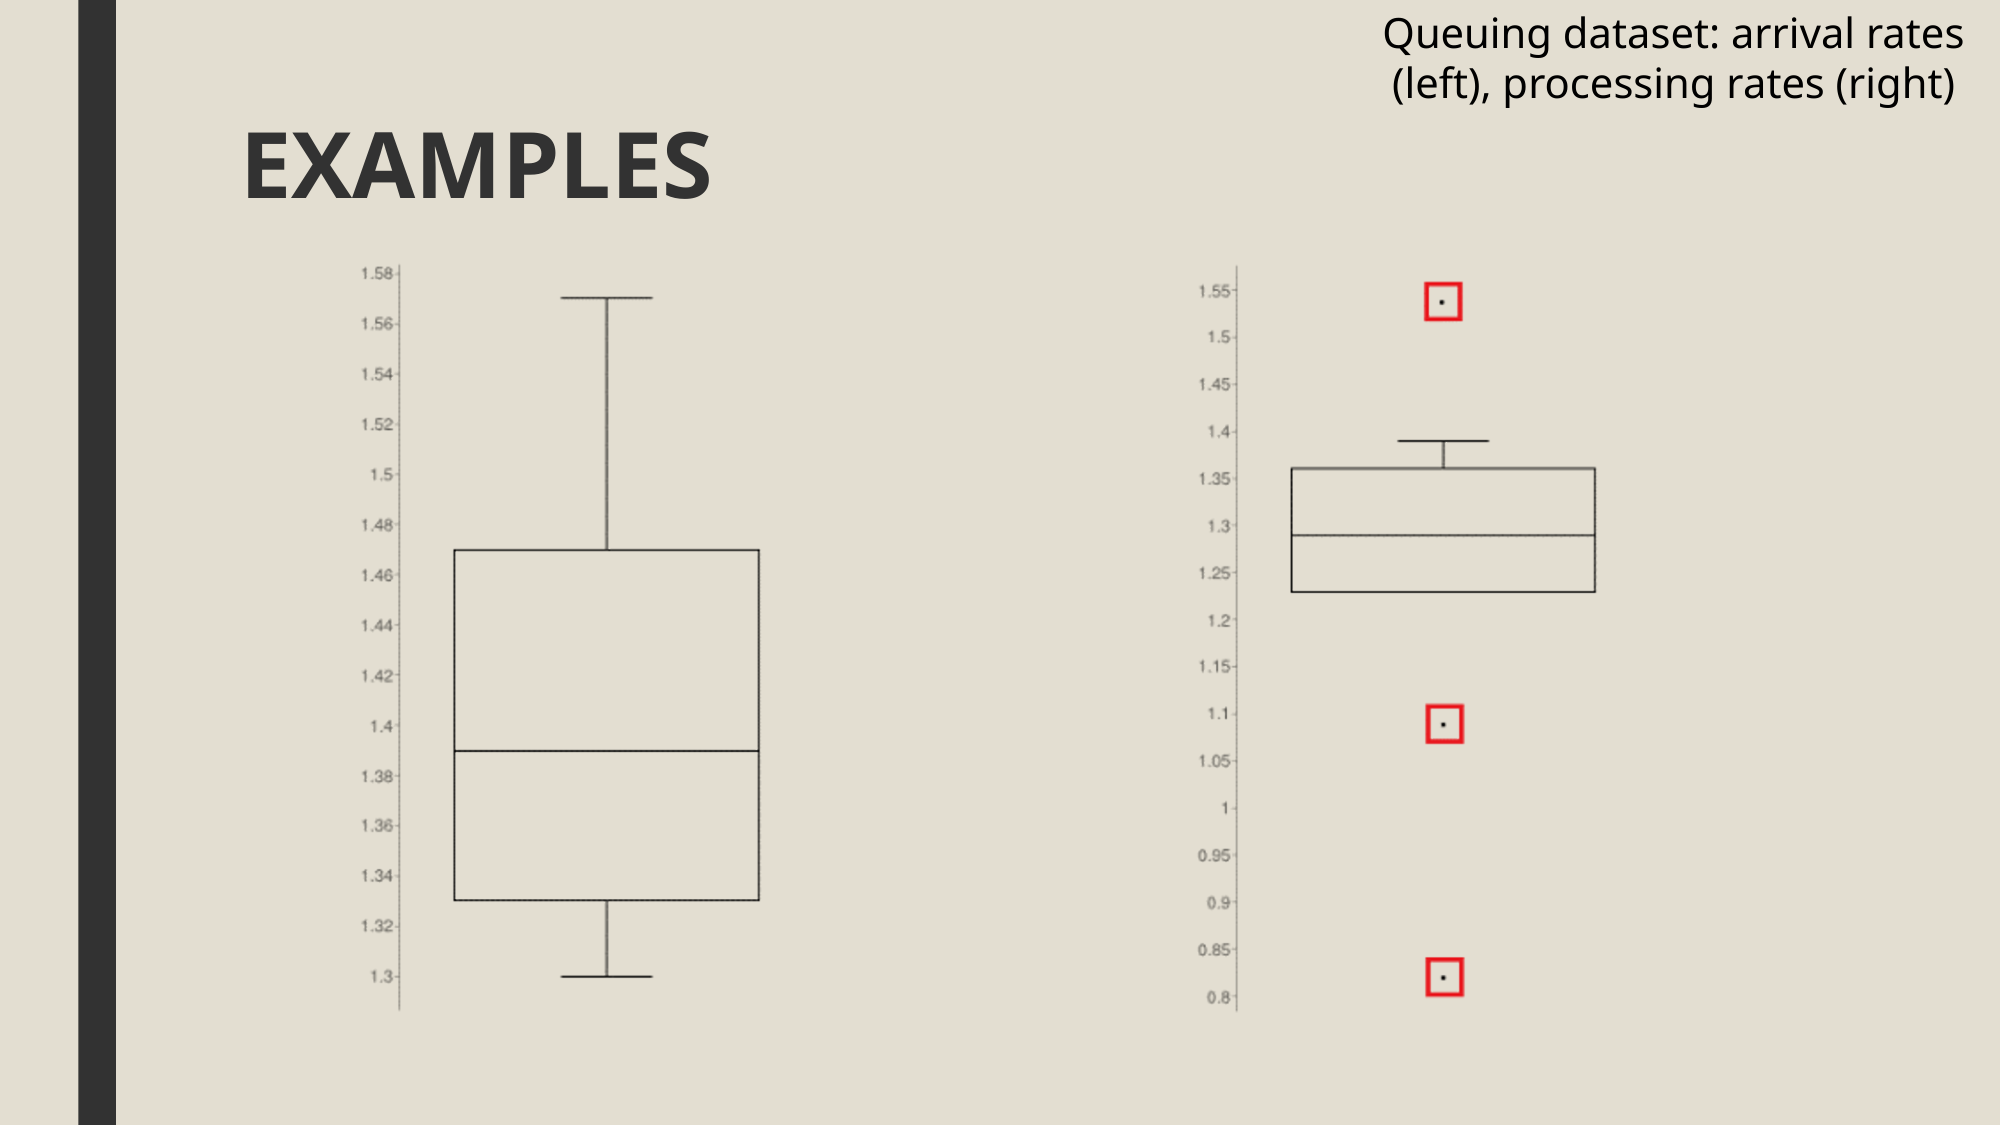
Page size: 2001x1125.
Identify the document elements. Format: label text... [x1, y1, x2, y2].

picture [335, 262, 784, 1013]
picture [1196, 262, 1645, 1013]
title EXAMPLES [225, 112, 1800, 357]
text_box Queuing dataset: arrival rates (left), processing rates (right) [1347, 0, 2000, 115]
